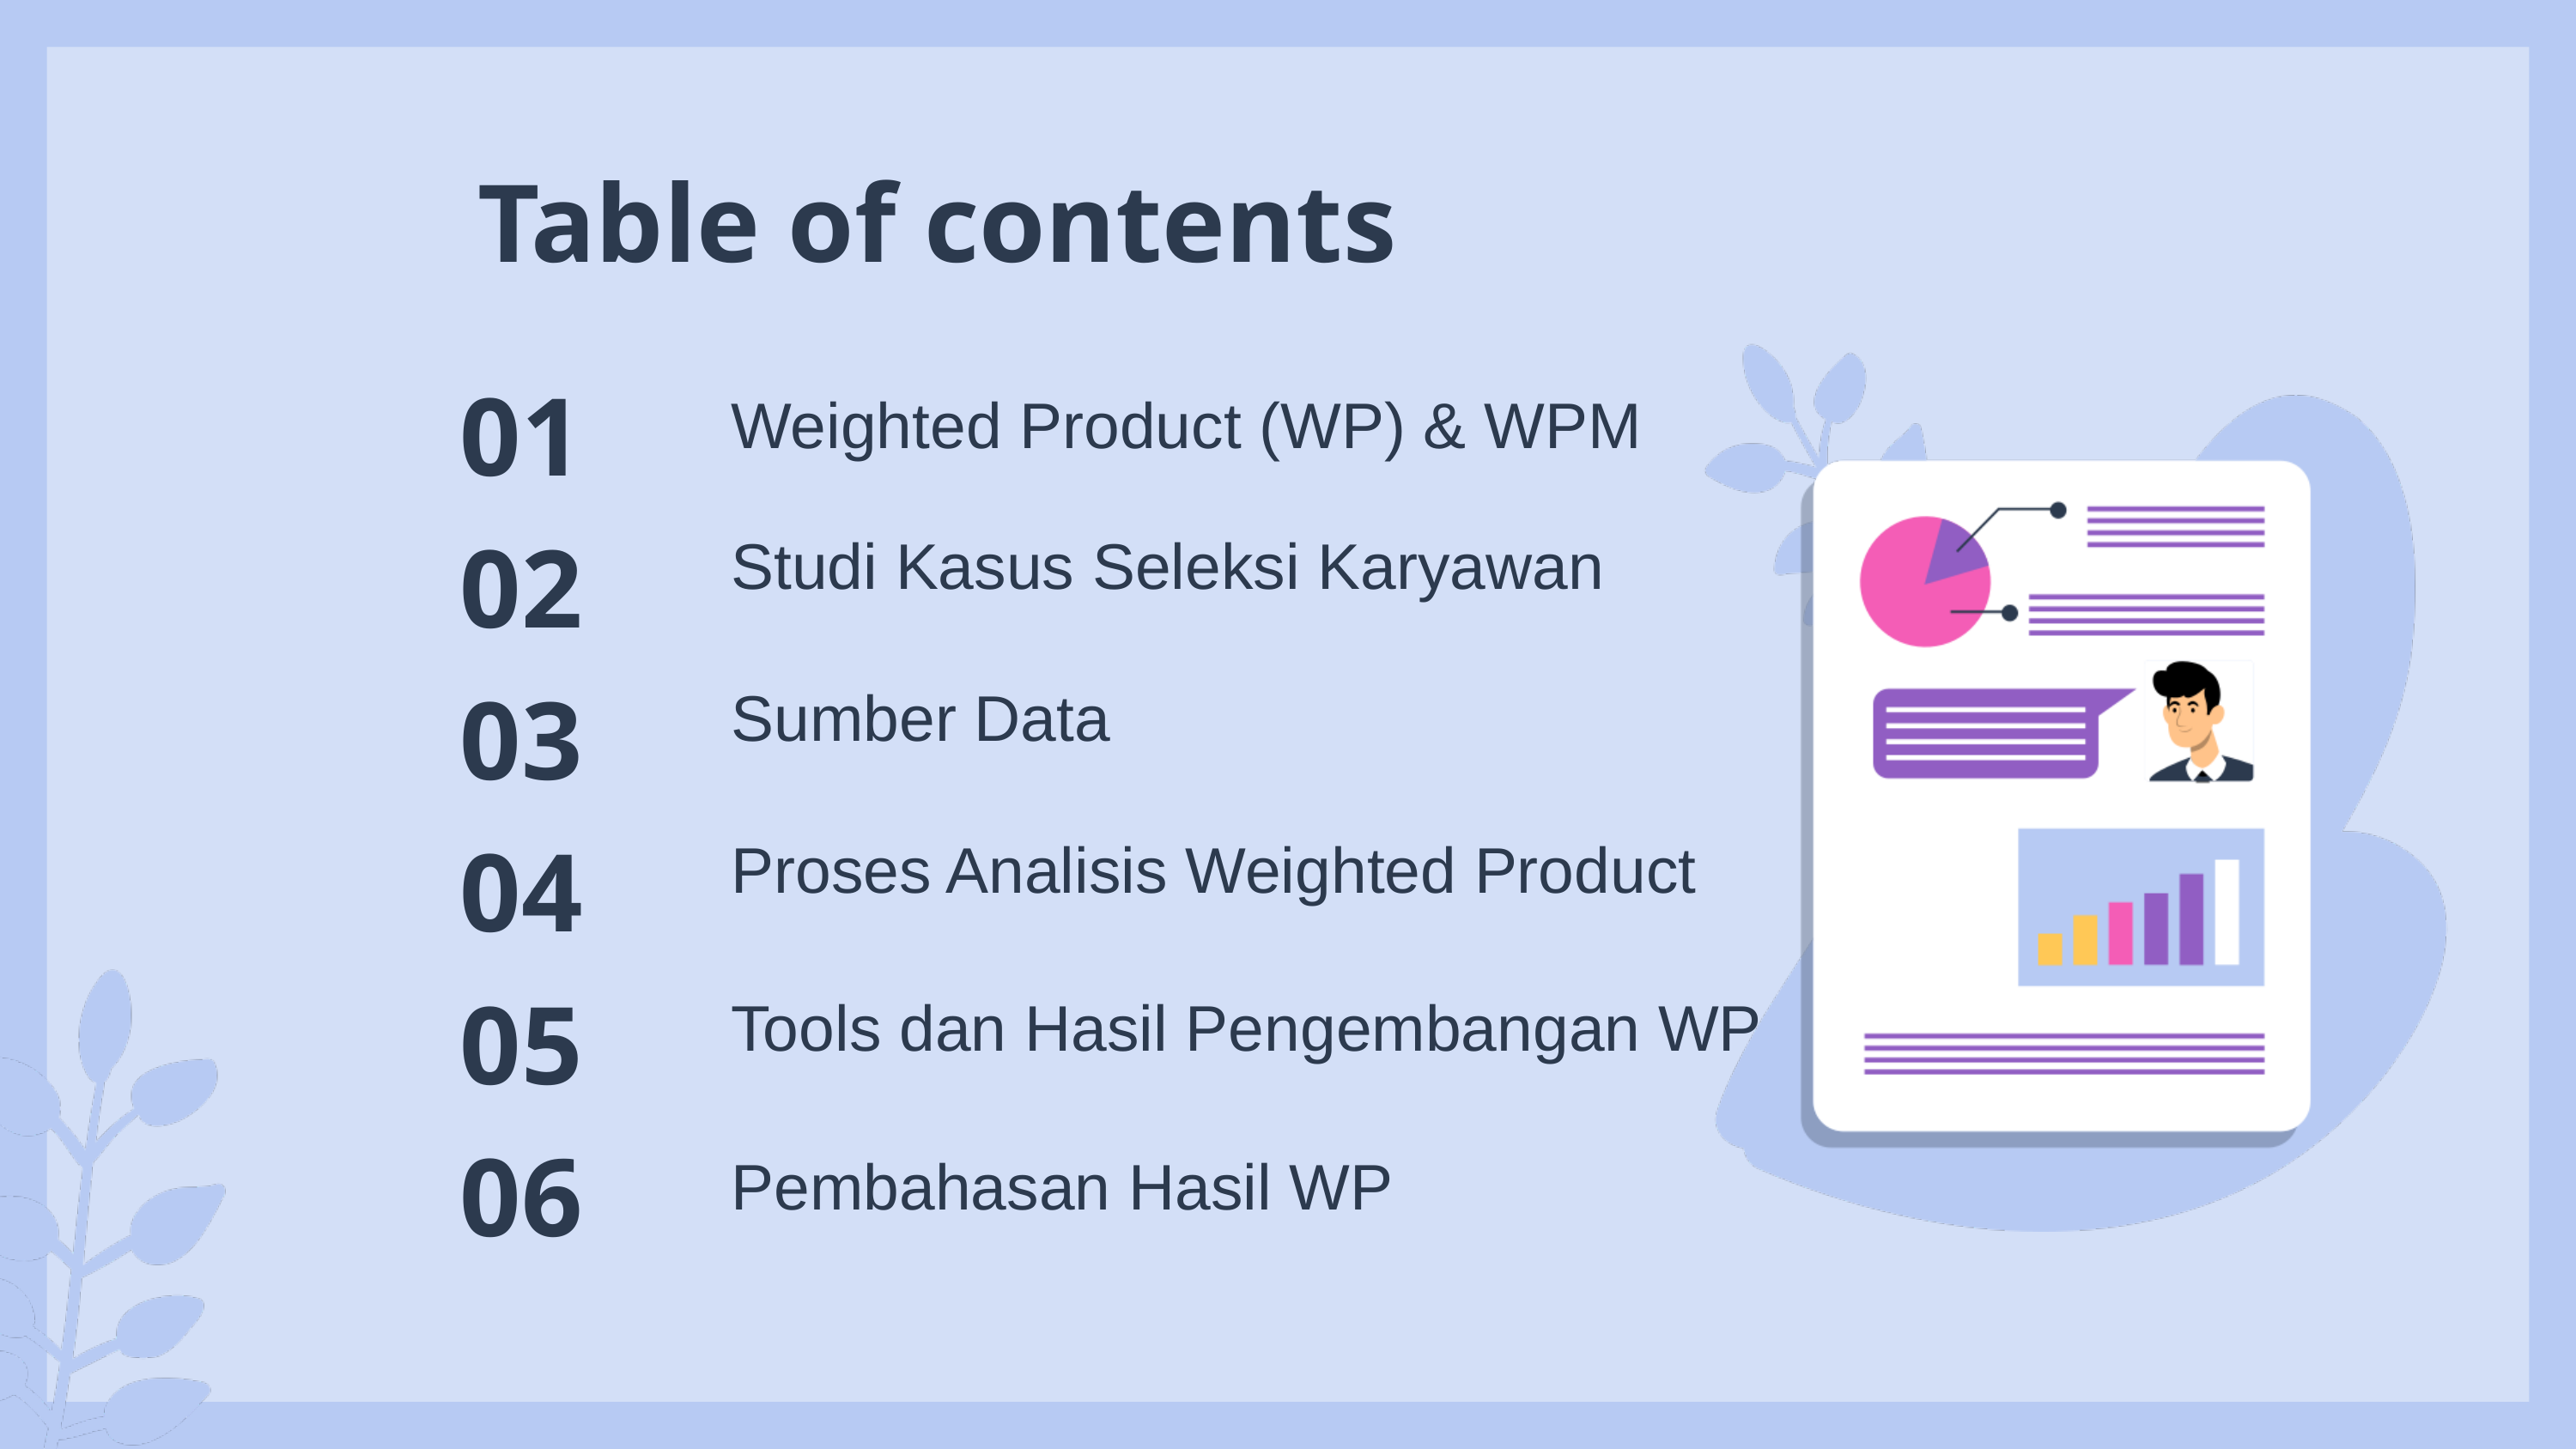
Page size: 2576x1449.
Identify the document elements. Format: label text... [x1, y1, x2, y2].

text_box [0, 948, 412, 1449]
text_box Pembahasan Hasil WP [731, 1130, 1475, 1223]
text_box 05 [430, 951, 612, 1103]
text_box [46, 46, 2530, 1402]
text_box Tools dan Hasil Pengembangan WP [731, 971, 1872, 1064]
text_box [1557, 306, 2489, 1232]
text_box Sumber Data [731, 661, 1444, 755]
text_box Weighted Product (WP) & WPM [731, 368, 1557, 462]
text_box 01 [430, 343, 612, 494]
text_box 03 [430, 646, 612, 802]
text_box 04 [430, 802, 612, 951]
text_box Studi Kasus Seleksi Karyawan [731, 509, 1557, 603]
text_box 06 [430, 1103, 612, 1258]
text_box Table of contents [216, 129, 1660, 283]
text_box Proses Analisis Weighted Product [731, 813, 1557, 906]
text_box 02 [430, 494, 612, 646]
